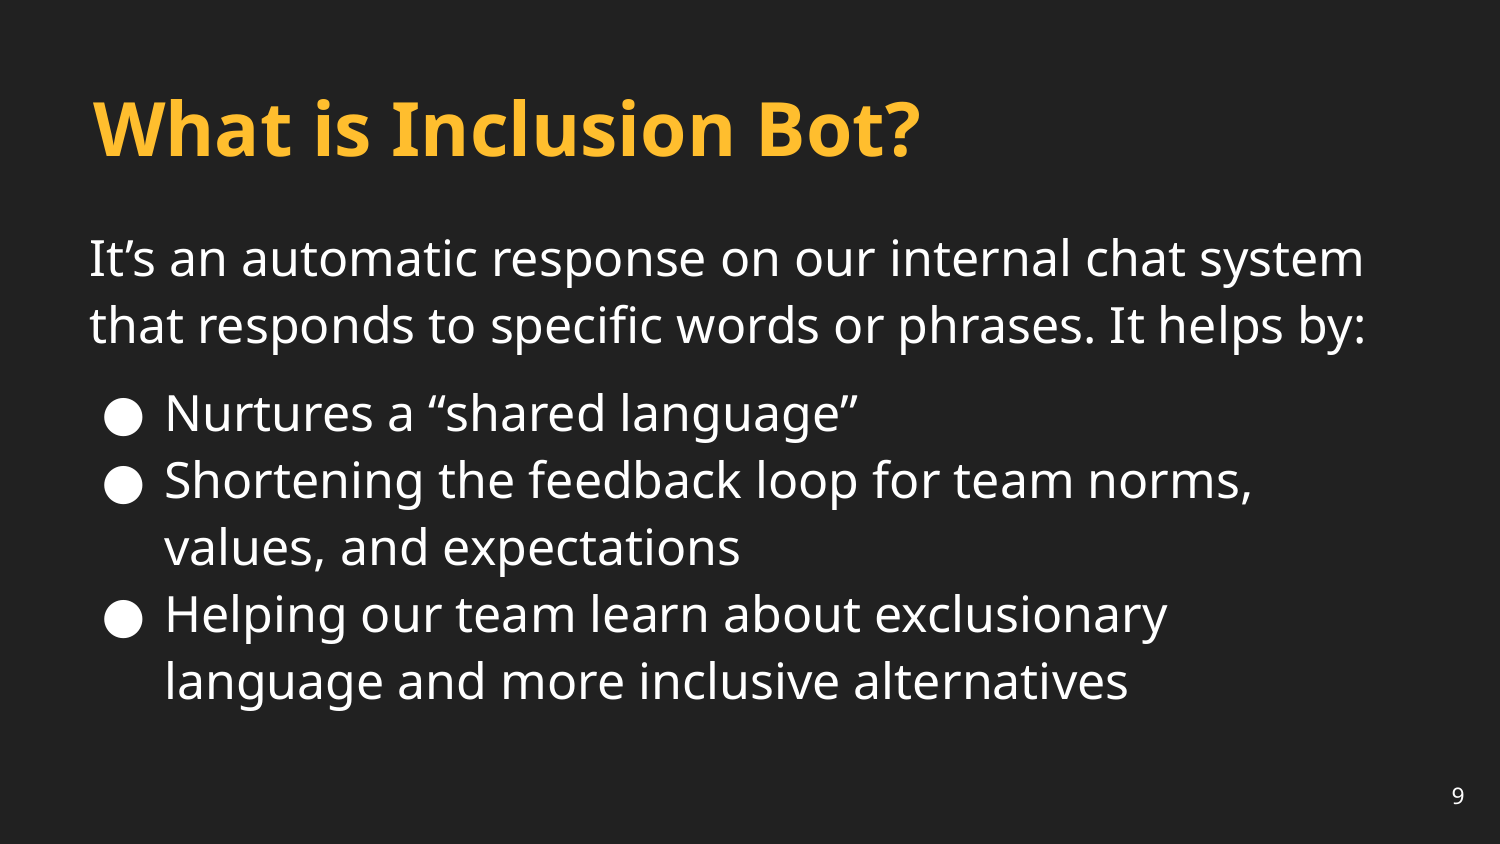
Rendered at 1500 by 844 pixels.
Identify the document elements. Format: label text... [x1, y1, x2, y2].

title What is Inclusion Bot? [77, 65, 1028, 141]
slide_number 9 [1389, 764, 1480, 830]
list It’s an automatic response on our internal chat system that responds to specific words or phrases. It helps by: Nurtures a “shared language” Shortening the feedback loop for team norms, values, and expectations Helping our team learn about exclusionary language and more inclusive alternatives [73, 203, 1394, 659]
